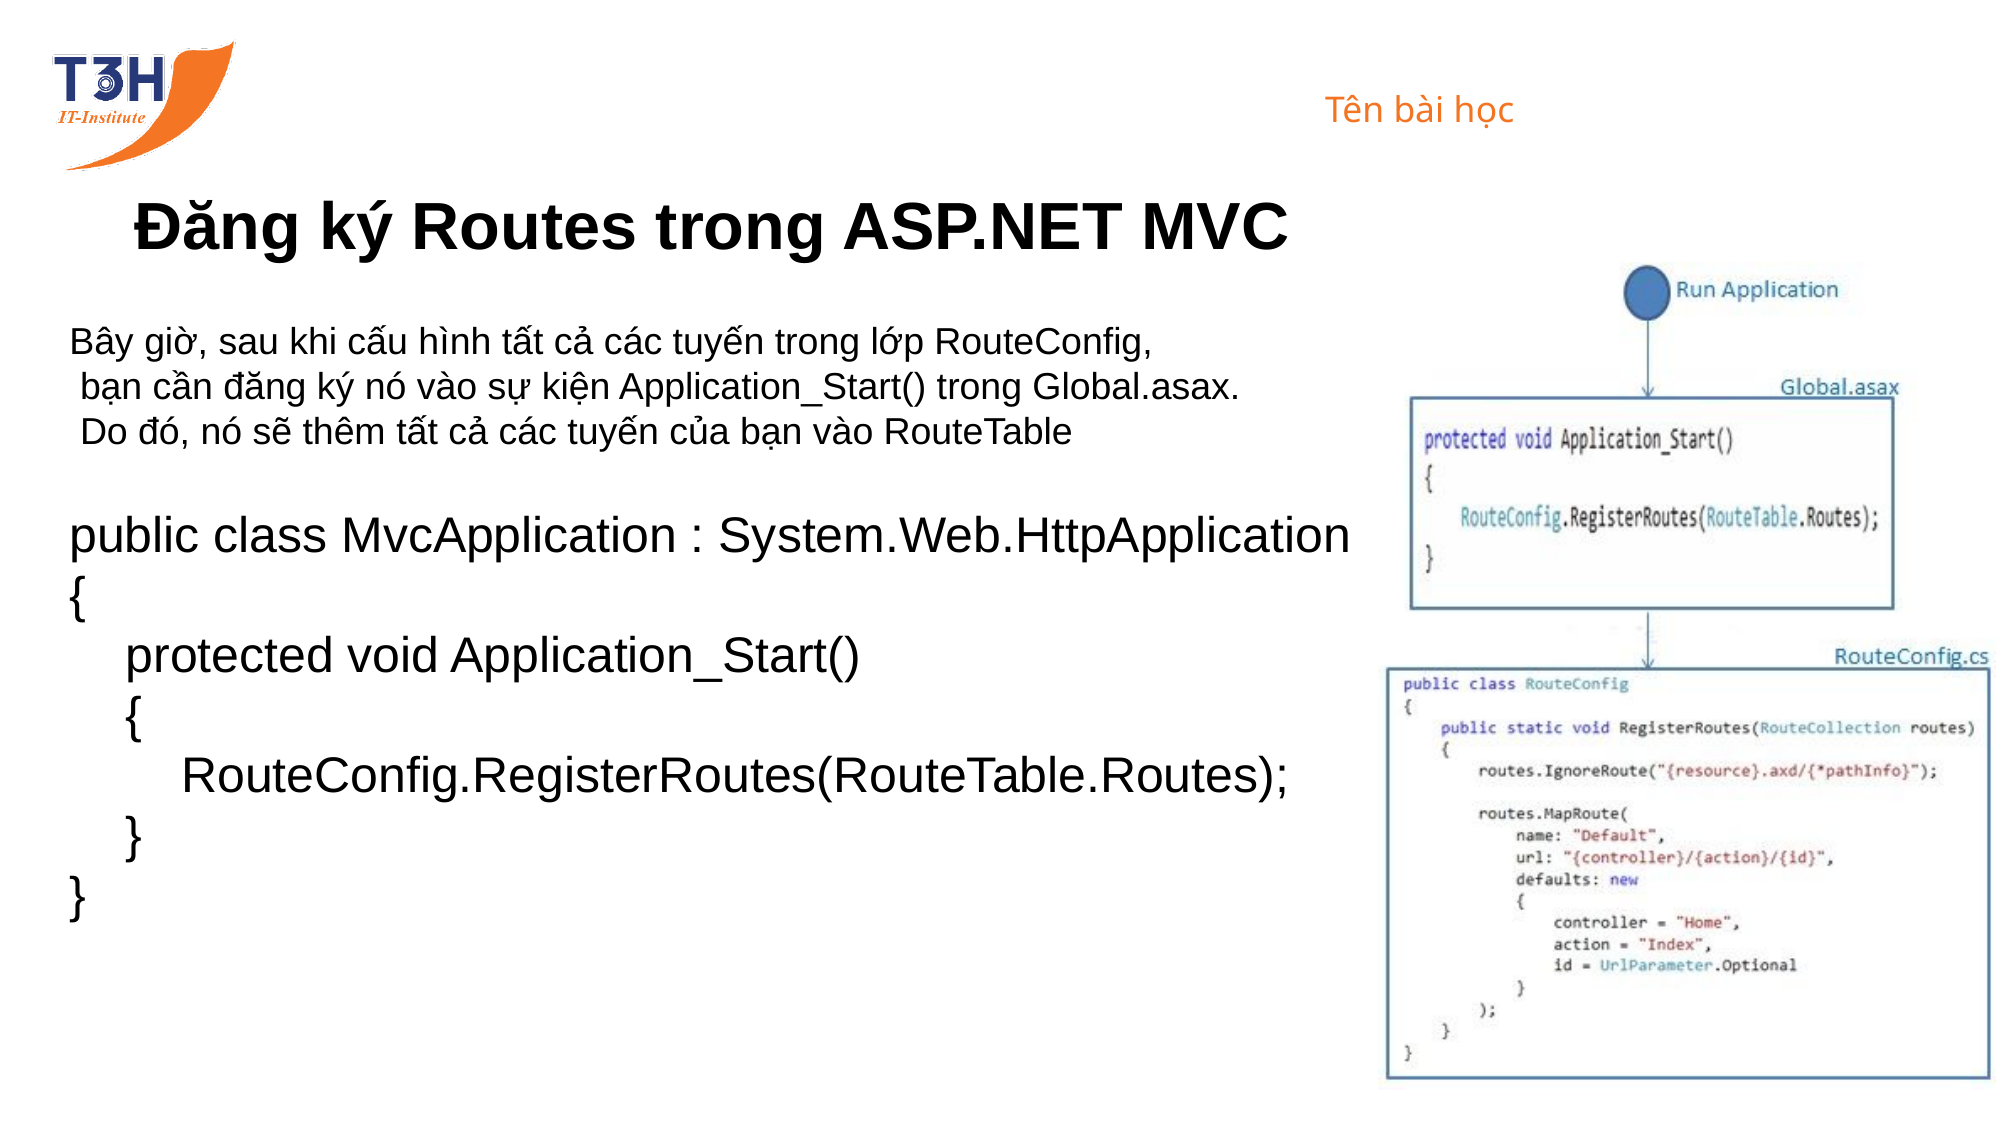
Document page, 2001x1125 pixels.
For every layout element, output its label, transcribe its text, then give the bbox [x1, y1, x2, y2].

text_box Bây giờ, sau khi cấu hình tất cả các tuyến trong lớp RouteConfig, bạn cần đăng ký nó vào sự kiện Application_Start() trong Global.asax. Do đó, nó sẽ thêm tất cả các tuyến của bạn vào RouteTable public class MvcApplication : System.Web.HttpApplication { protected void Application_Start() { RouteConfig.RegisterRoutes(RouteTable.Routes); } } [54, 265, 1373, 930]
picture [1377, 262, 1996, 1091]
text_box Đăng ký Routes trong ASP.NET MVC [119, 175, 1800, 265]
picture [49, 37, 238, 173]
text_box Tên bài học [1325, 87, 1800, 131]
